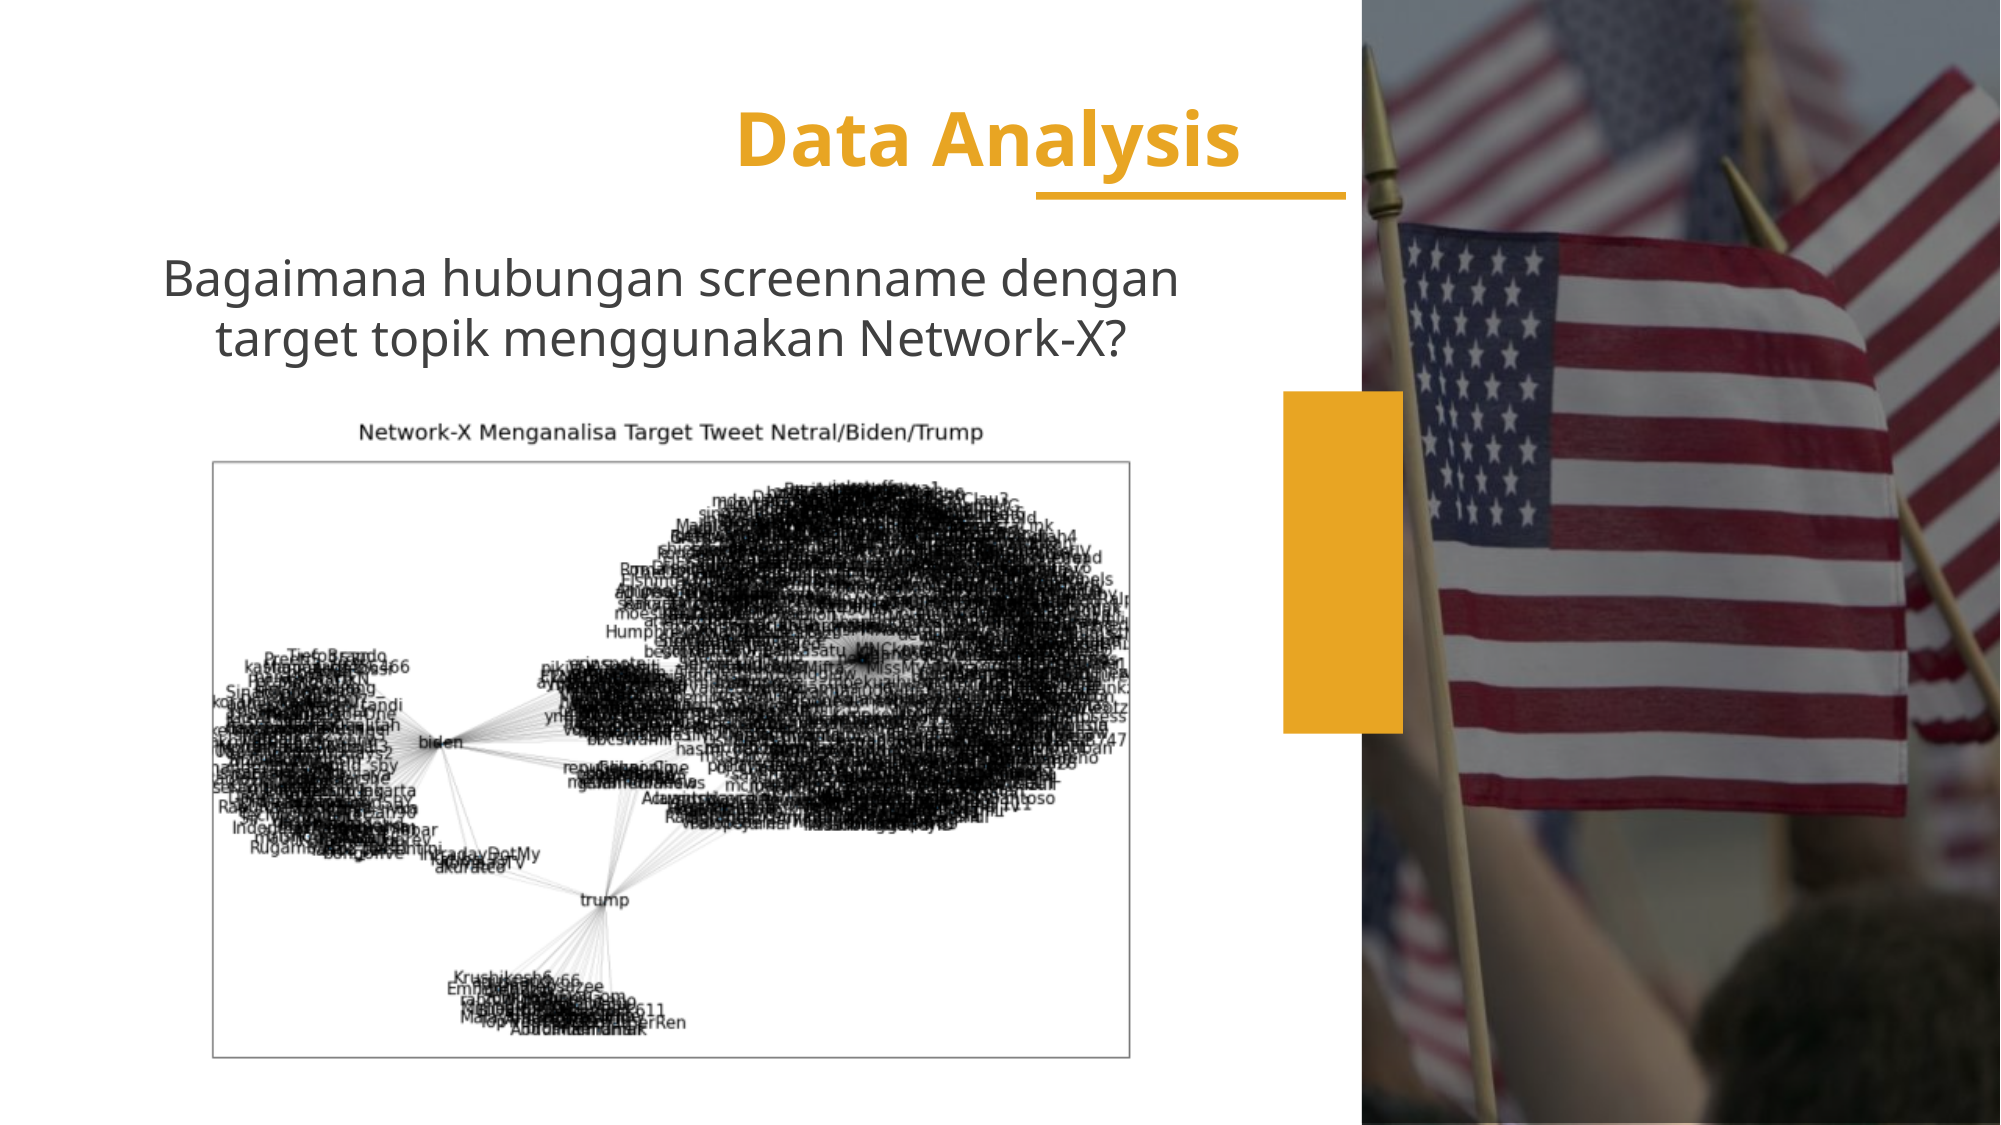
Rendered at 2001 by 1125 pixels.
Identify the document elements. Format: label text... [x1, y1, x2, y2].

text_box Bagaimana hubungan screenname dengan target topik menggunakan Network-X? [73, 238, 1270, 374]
text_box [1035, 191, 1347, 201]
text_box Data Analysis [719, 84, 1257, 189]
text_box [1282, 390, 1361, 735]
picture [203, 416, 1140, 1065]
picture [1361, 0, 2000, 1125]
